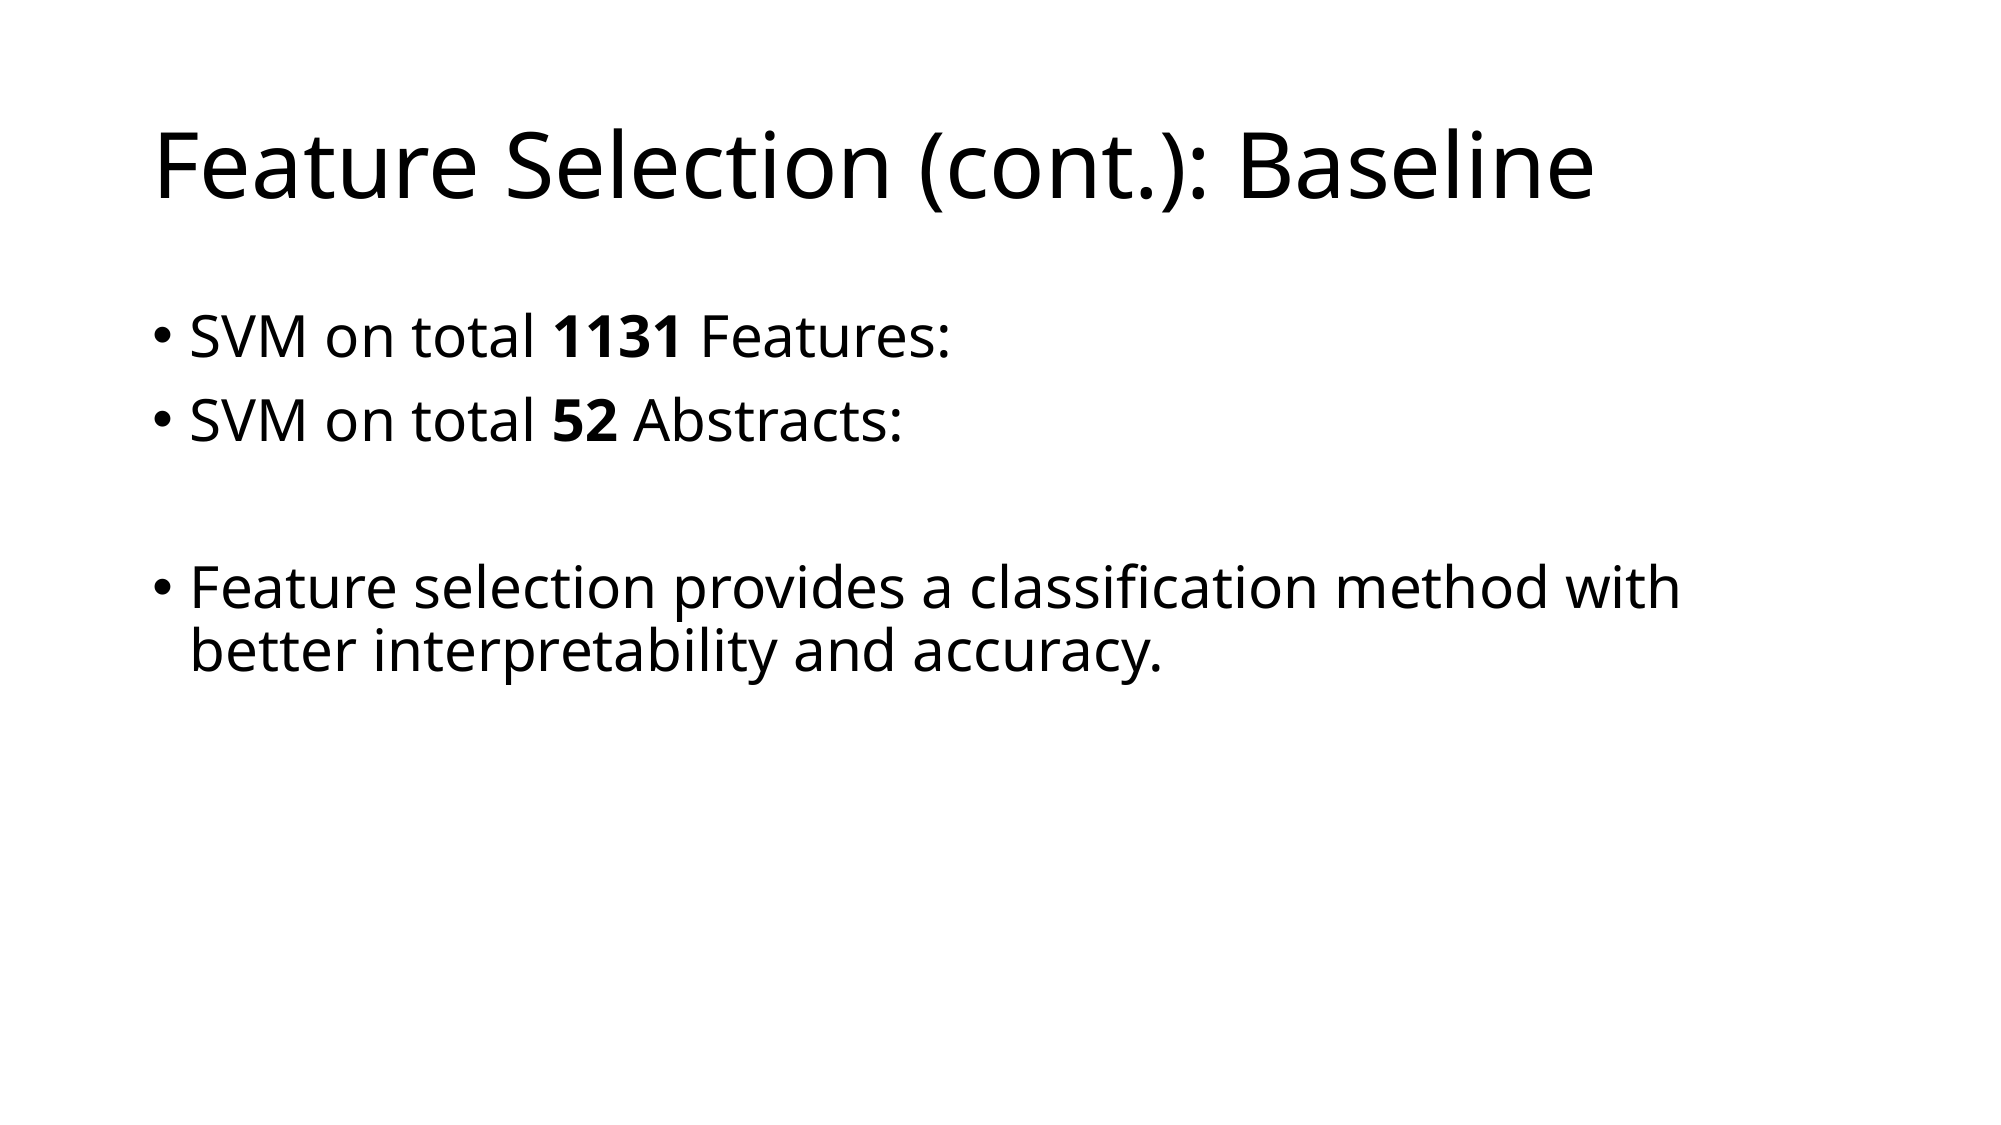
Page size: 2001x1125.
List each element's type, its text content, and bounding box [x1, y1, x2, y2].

title Feature Selection (cont.): Baseline [137, 59, 1863, 278]
